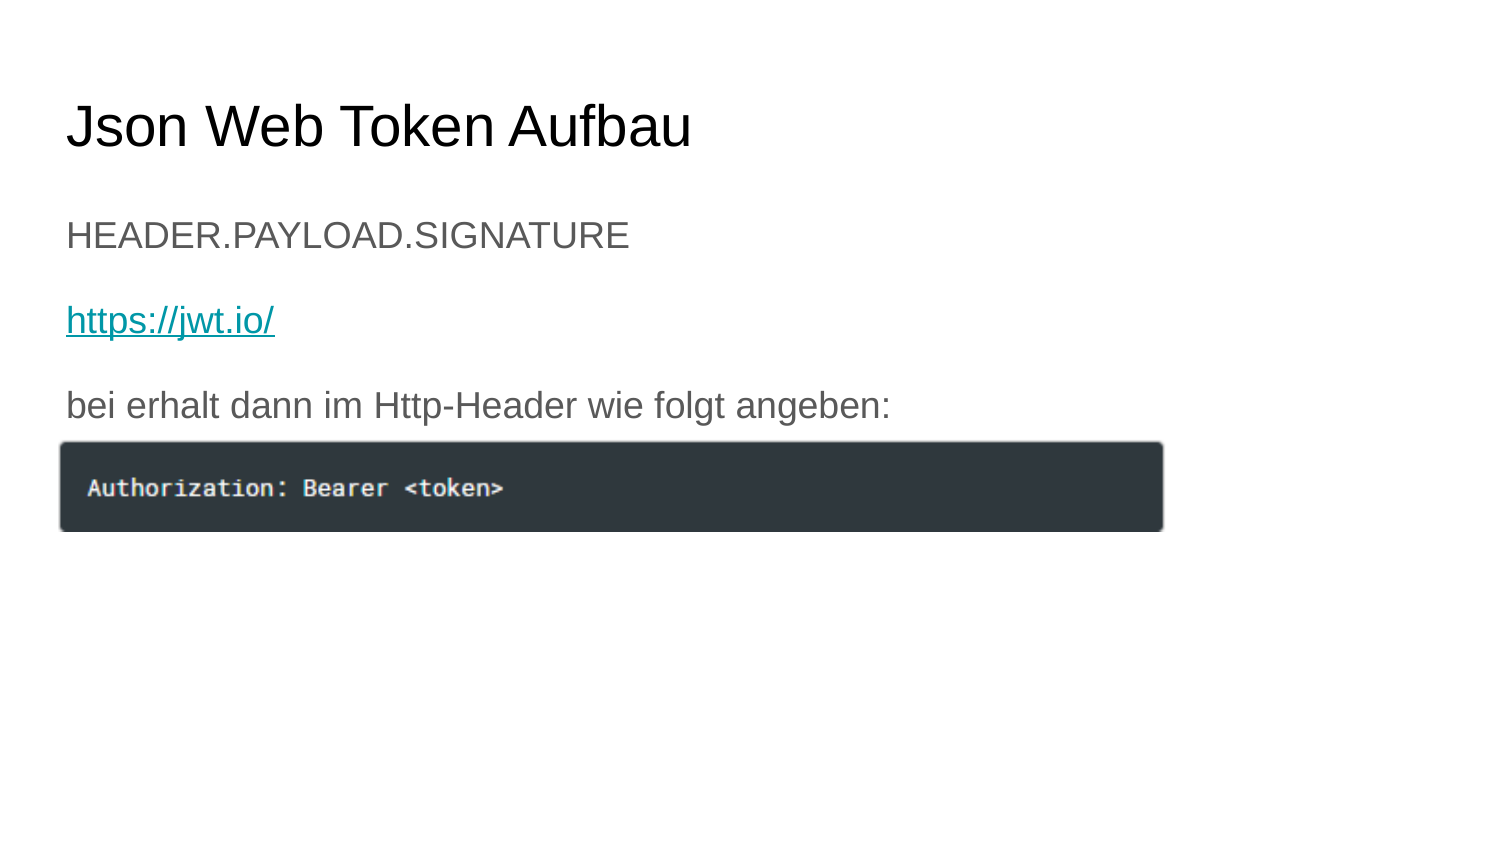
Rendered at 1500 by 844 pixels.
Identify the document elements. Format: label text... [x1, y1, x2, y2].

list HEADER.PAYLOAD.SIGNATURE https://jwt.io/ bei erhalt dann im Http-Header wie folgt angeben: [51, 189, 1449, 750]
picture [57, 437, 1167, 533]
title Json Web Token Aufbau [51, 72, 1449, 167]
